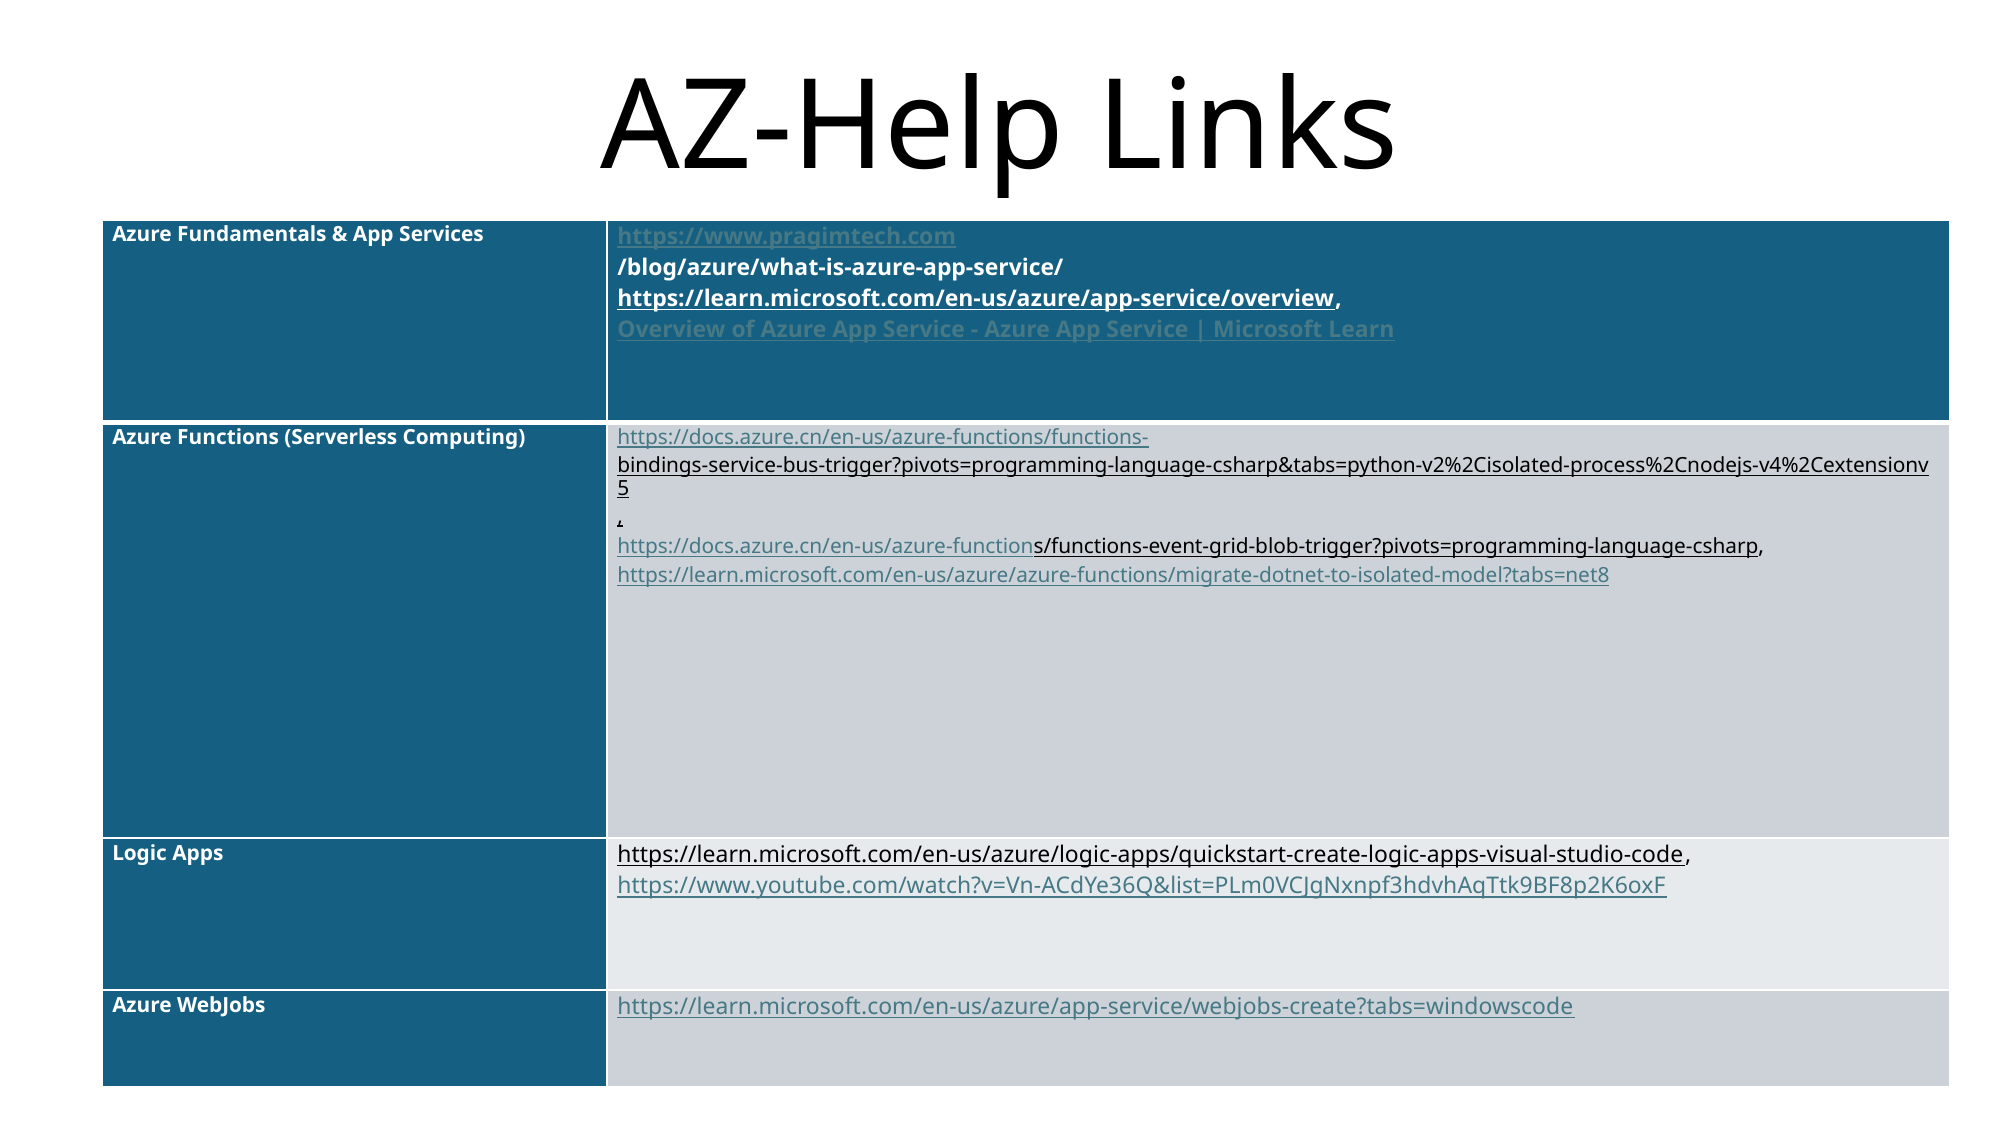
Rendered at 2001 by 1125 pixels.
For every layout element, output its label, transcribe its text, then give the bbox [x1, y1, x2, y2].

table_header https://www.pragimtech.com /blog/azure/what-is-azure-app-service/ https://learn.microsoft.com/en-us/azure/app-service/overview, Overview of Azure App Service - Azure App Service | Microsoft Learn [608, 221, 1949, 420]
table_cell Logic Apps [103, 839, 606, 989]
table_cell https://learn.microsoft.com/en-us/azure/app-service/webjobs-create?tabs=windowscode [608, 991, 1949, 1086]
table_cell Azure WebJobs [103, 991, 606, 1086]
table_cell https://docs.azure.cn/en- us/azure-functions/functions- bindings-service-bus-trigger?pivots=programming-language-csharp&tabs=python-v2%2Cisolated-process%2Cnodejs-v4%2Cextensionv5, https://docs.azure.cn/en-us/azure-function s/functions-event-grid-blob-trigger?pivots=programming-language-csharp, https://learn.microsoft.com/en- us/azure/azure-functions/migrate-dotnet-to-isolated-model?tabs=net8 [608, 425, 1949, 837]
table_cell https://learn.microsoft.com/en-us/azure/logic-apps/quickstart-create-logic-apps-visual-studio-code, https://www.youtube.com/watch?v=Vn-ACdYe36Q&list=PLm0VCJgNxnpf3hdvhAqTtk9BF8p2K6oxF [608, 839, 1949, 989]
table_header Azure Fundamentals & App Services [103, 221, 606, 420]
title AZ-Help Links [249, 37, 1750, 204]
table_cell Azure Functions (Serverless Computing) [103, 425, 606, 837]
